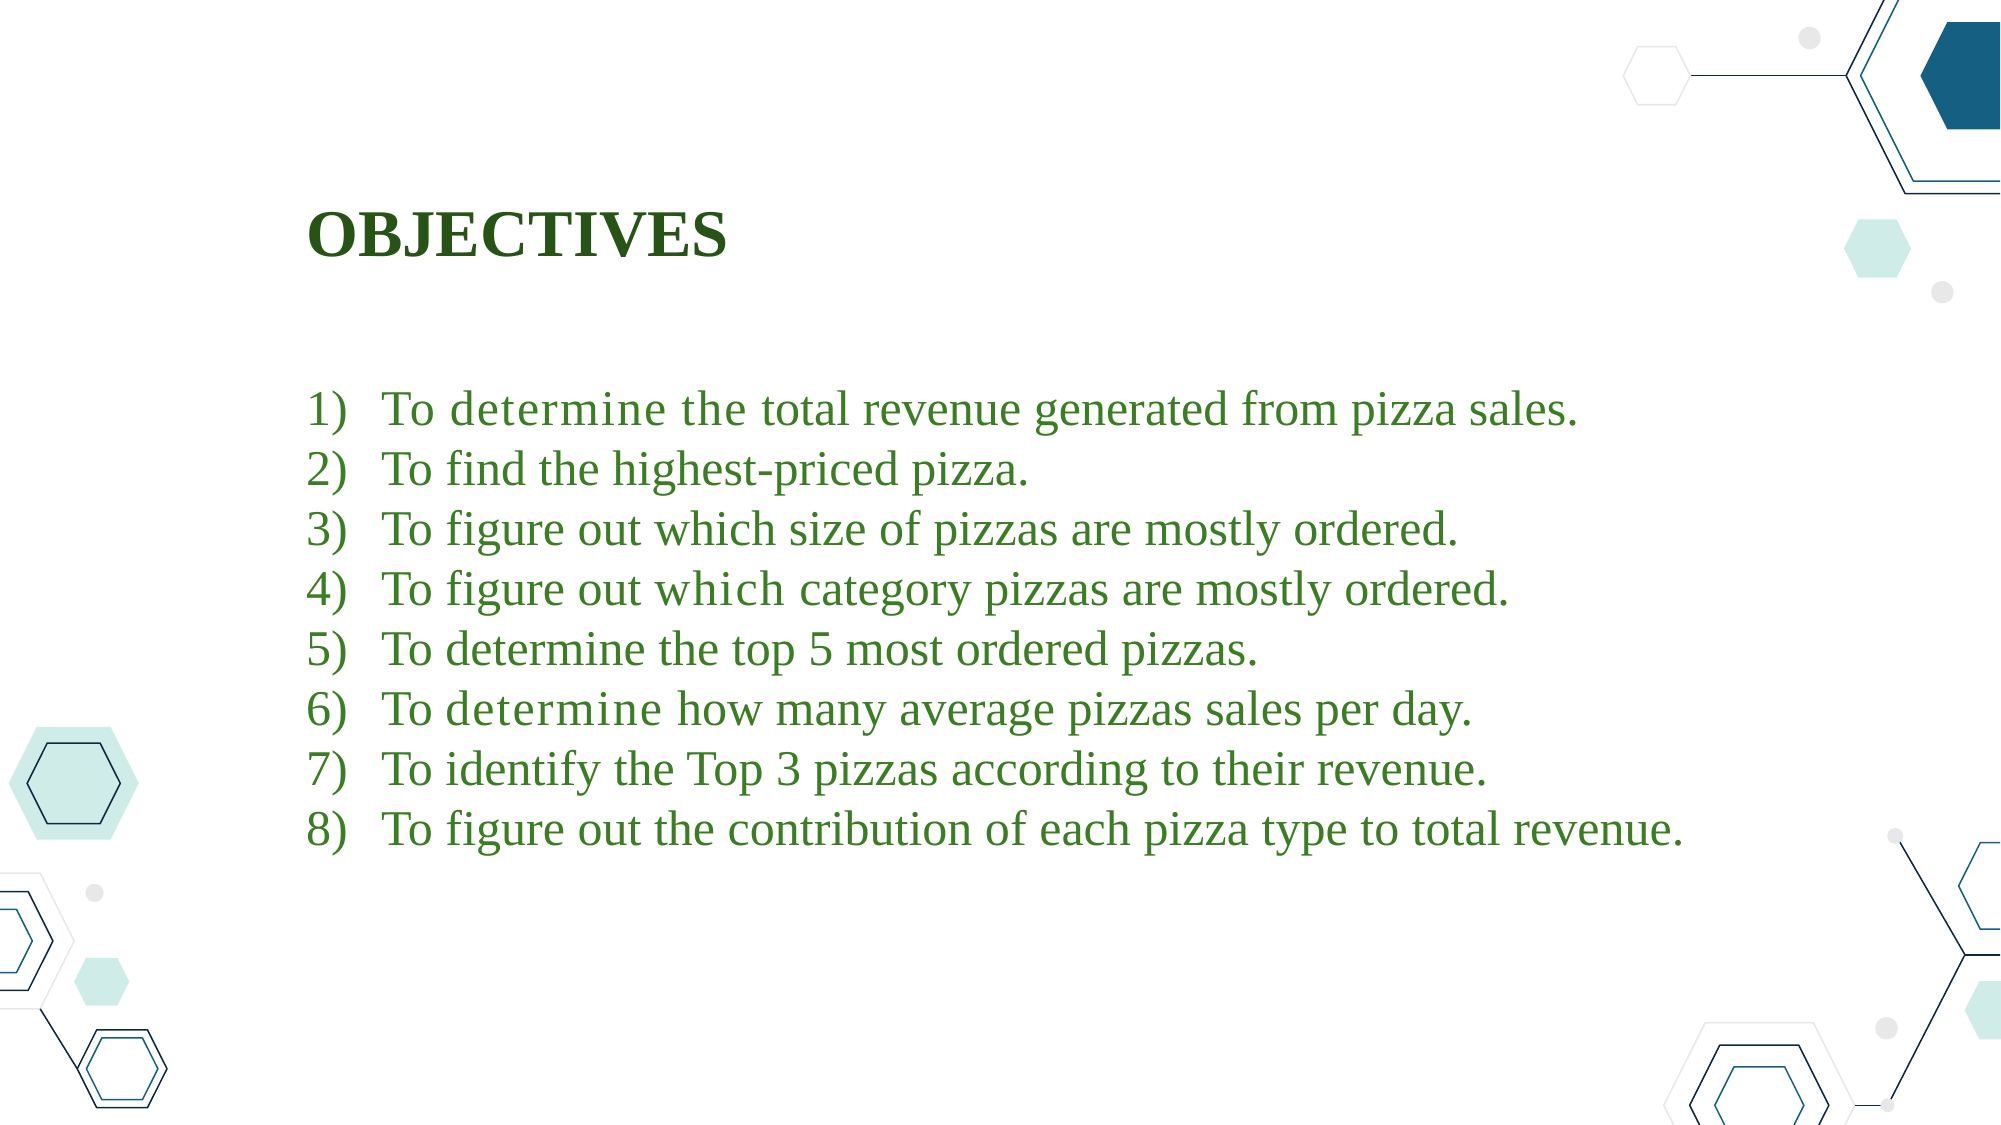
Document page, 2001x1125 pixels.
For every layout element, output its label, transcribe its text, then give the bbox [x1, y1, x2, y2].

text_box OBJECTIVES [291, 182, 1058, 277]
text_box To determine the total revenue generated from pizza sales. To find the highest-priced pizza. To figure out which size of pizzas are mostly ordered. To figure out which category pizzas are mostly ordered. To determine the top 5 most ordered pizzas. To determine how many average pizzas sales per day. To identify the Top 3 pizzas according to their revenue. To figure out the contribution of each pizza type to total revenue. [291, 367, 1891, 863]
